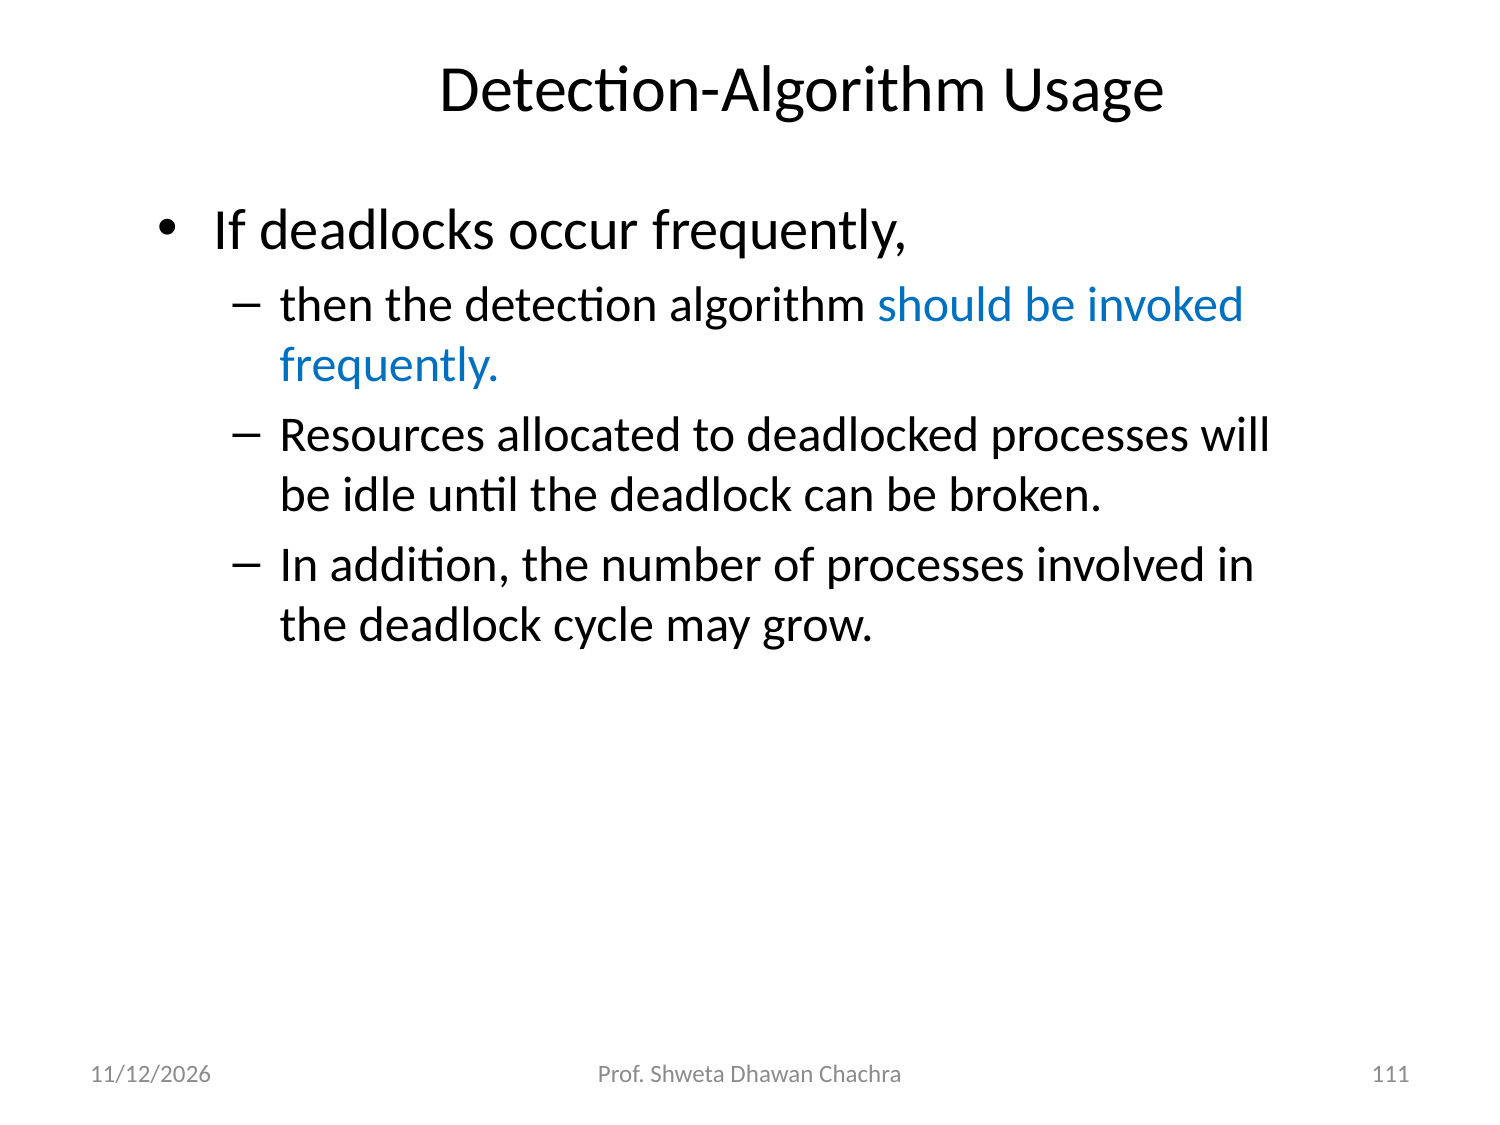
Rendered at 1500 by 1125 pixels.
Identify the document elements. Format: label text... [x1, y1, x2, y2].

slide_number 111 [1074, 1042, 1425, 1103]
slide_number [75, 1042, 425, 1103]
list If deadlocks occur frequently, then the detection algorithm should be invoked frequently. Resources allocated to deadlocked processes will be idle until the deadlock can be broken. In addition, the number of processes involved in the deadlock cycle may grow. [142, 184, 1309, 928]
title Detection-Algorithm Usage [180, 37, 1425, 133]
footer Prof. Shweta Dhawan Chachra [512, 1042, 988, 1103]
